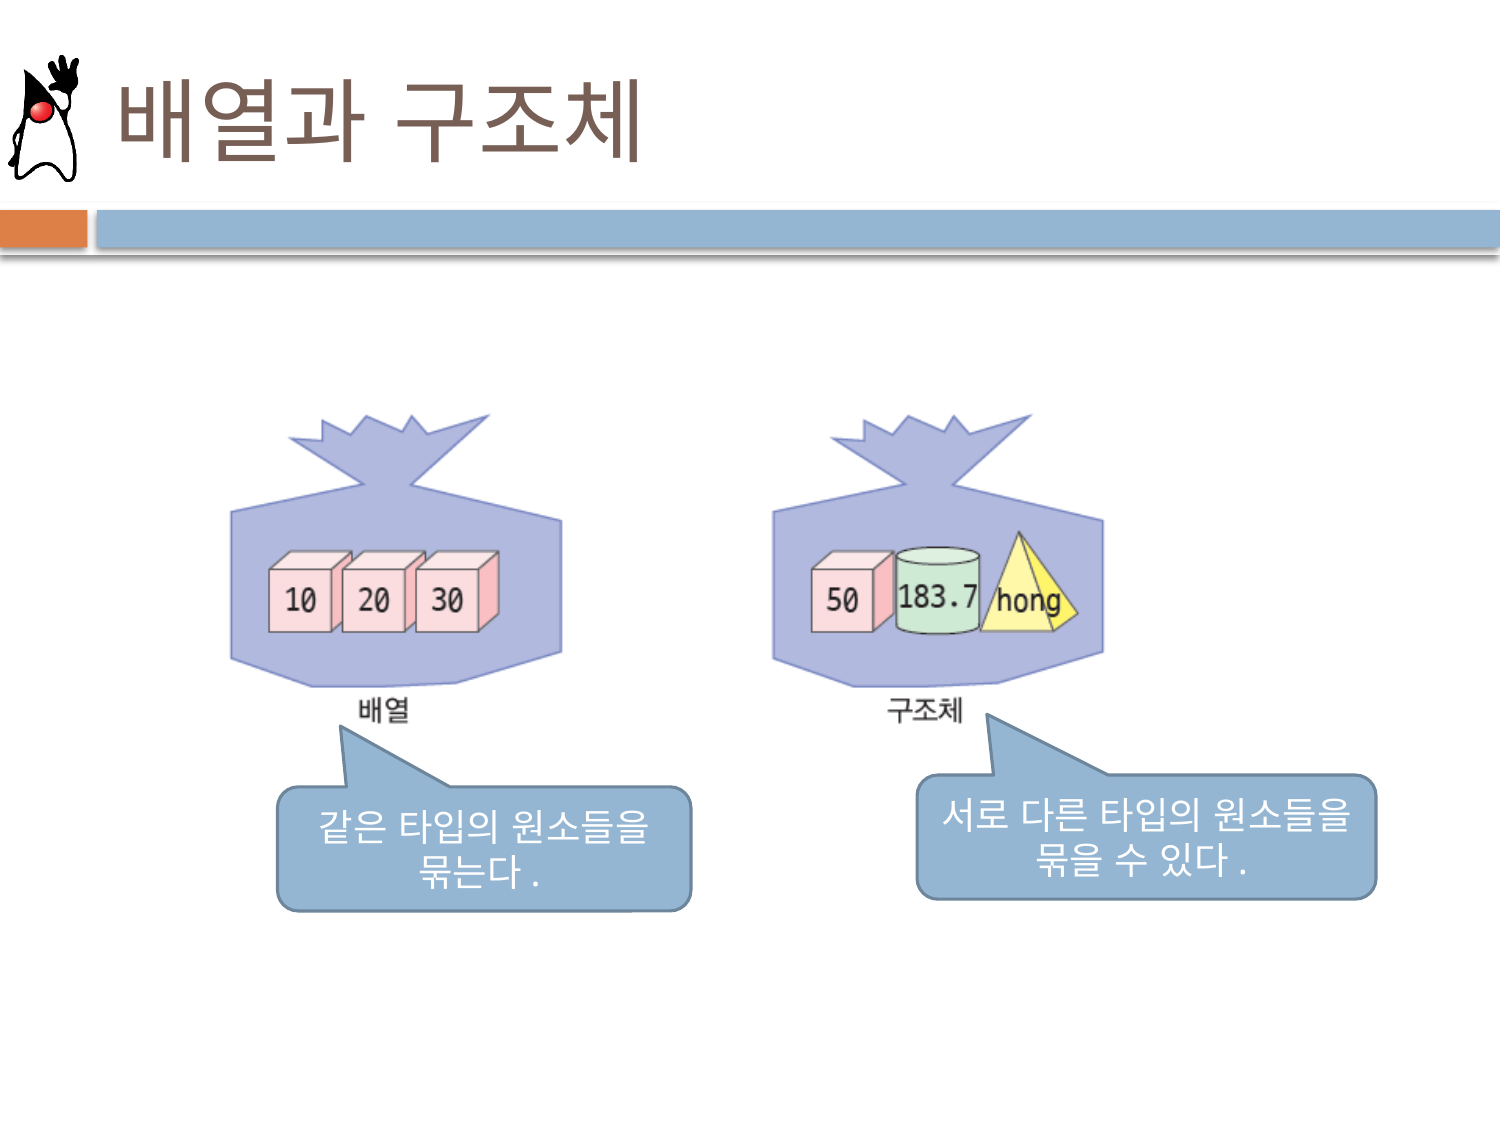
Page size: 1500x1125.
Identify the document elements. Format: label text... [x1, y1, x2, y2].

title 배열과 구조체 [99, 37, 1438, 200]
picture [8, 55, 79, 182]
picture [206, 373, 1125, 738]
text_box 서로 다른 타입의 원소들을 묶을 수 있다. [915, 748, 1378, 901]
text_box 같은 타입의 원소들을 묶는다. [275, 748, 693, 913]
